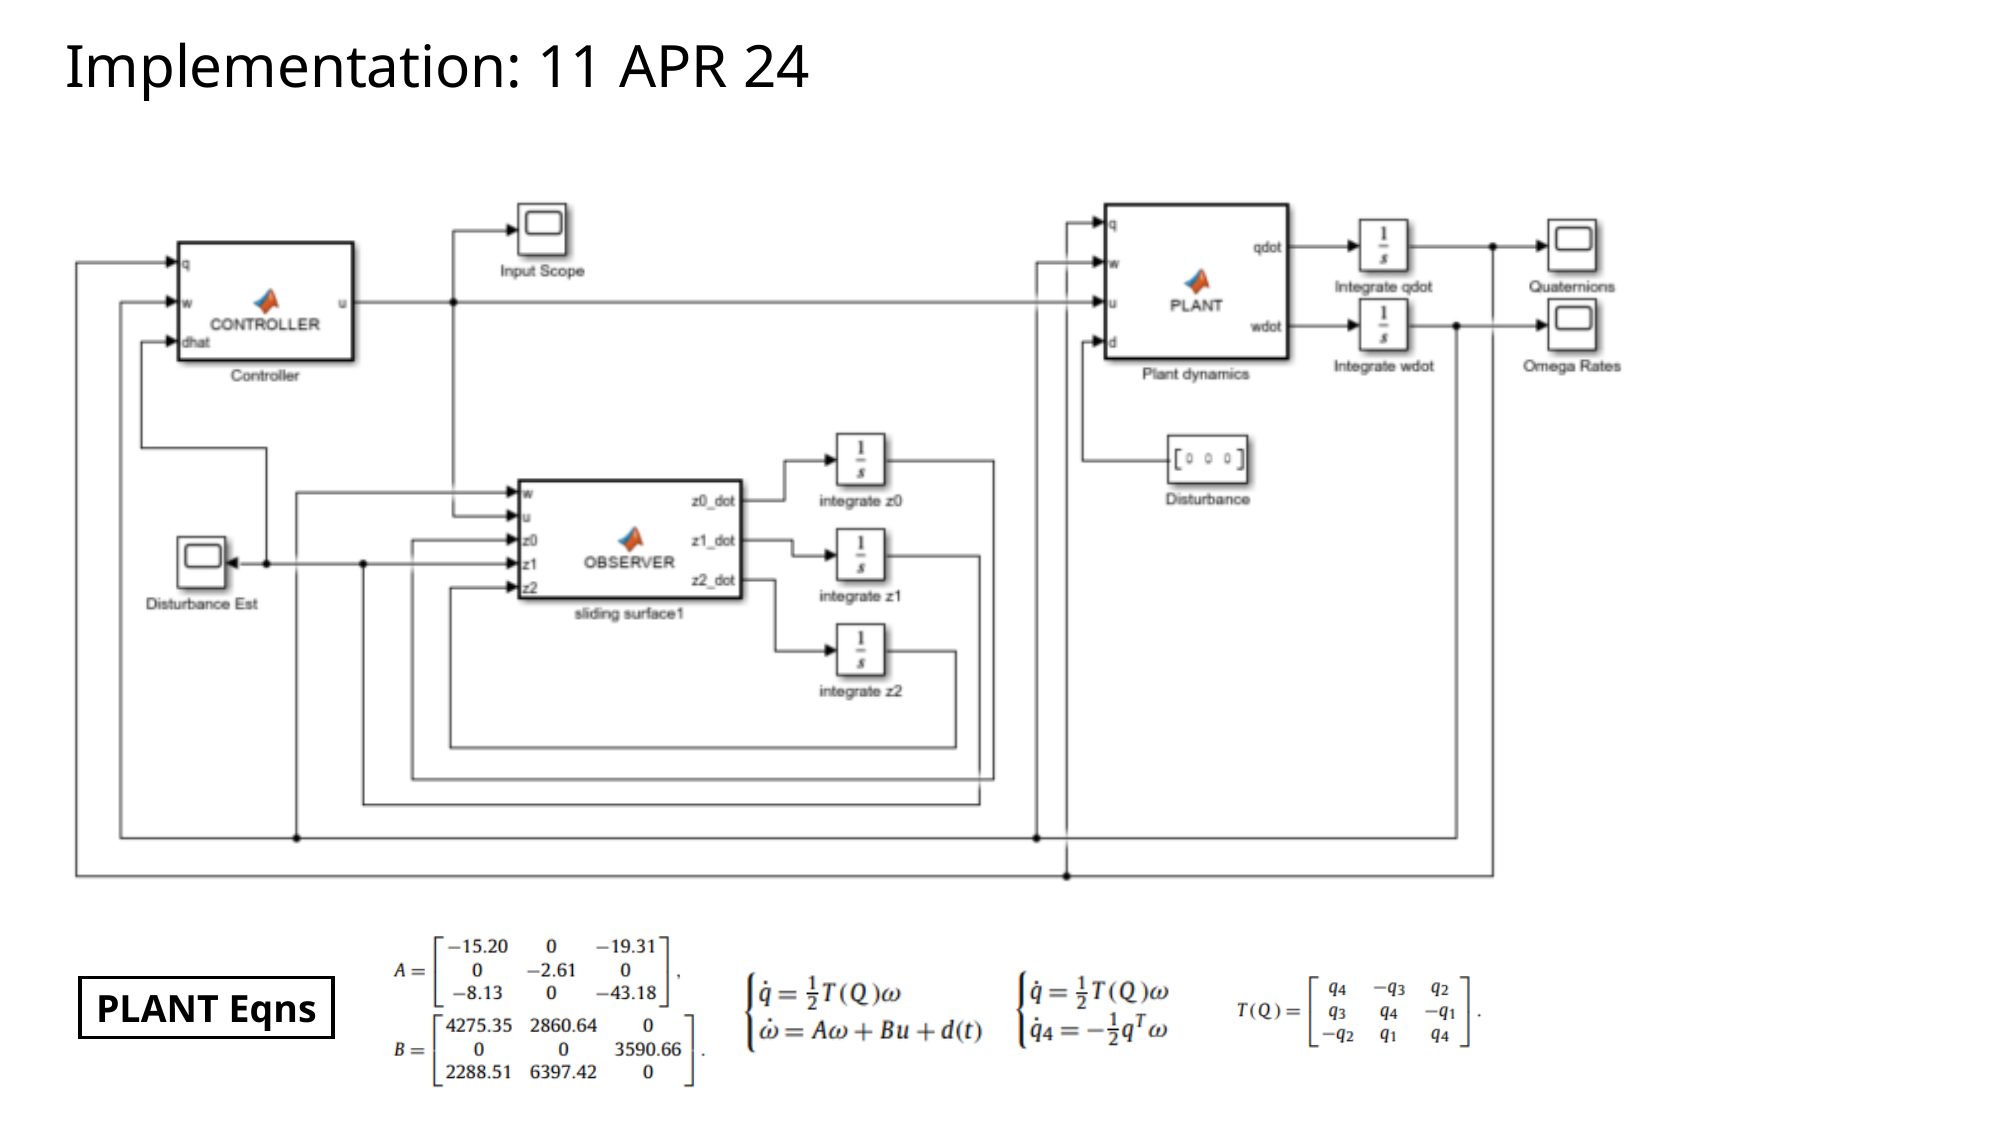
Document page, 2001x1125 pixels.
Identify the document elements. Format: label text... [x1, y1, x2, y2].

list Implementation: 11 APR 24 [50, 29, 1864, 808]
text_box PLANT Eqns [78, 976, 335, 1039]
picture [49, 140, 1645, 1096]
picture [730, 947, 1219, 1063]
picture [1227, 959, 1500, 1065]
